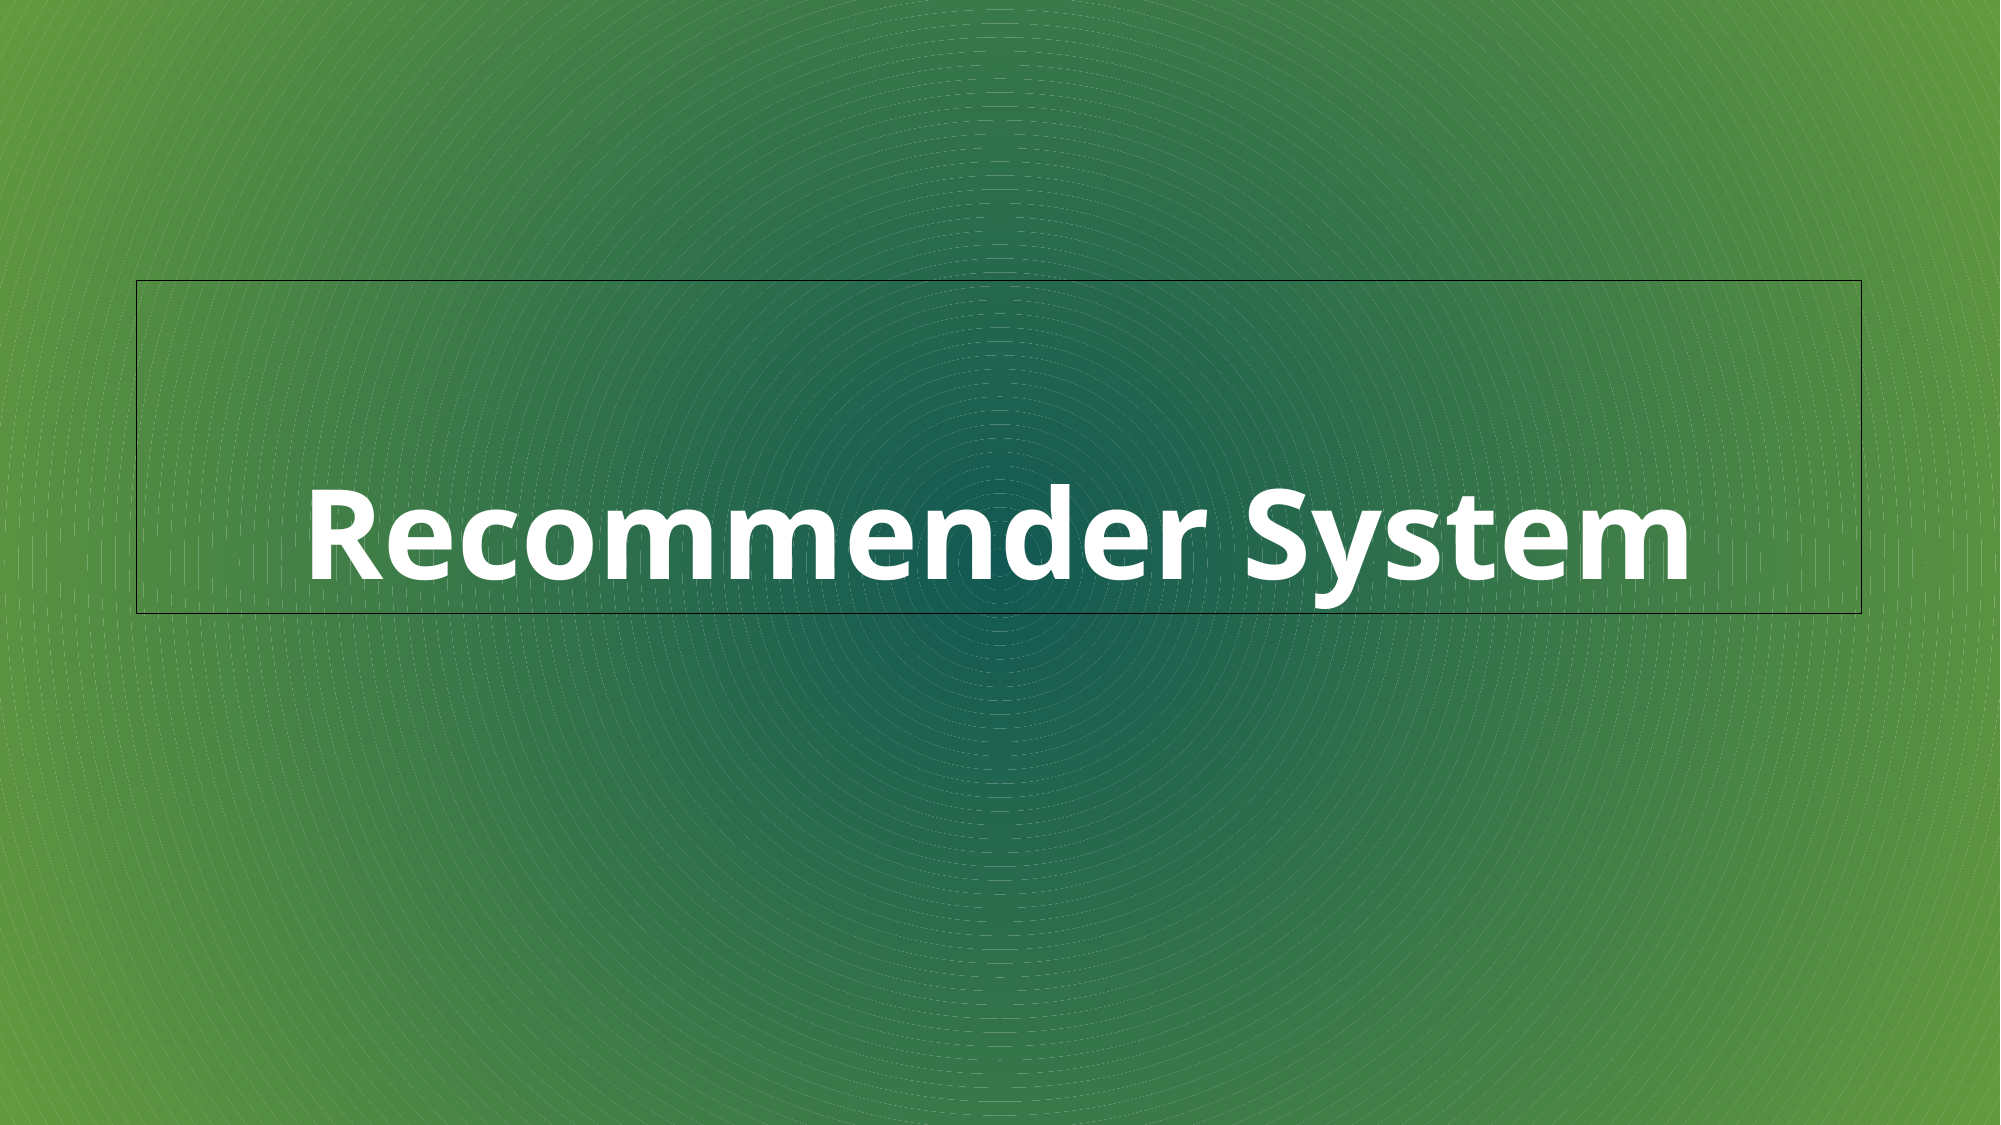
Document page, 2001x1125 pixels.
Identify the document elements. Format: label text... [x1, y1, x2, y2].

title Recommender System [136, 280, 1862, 614]
